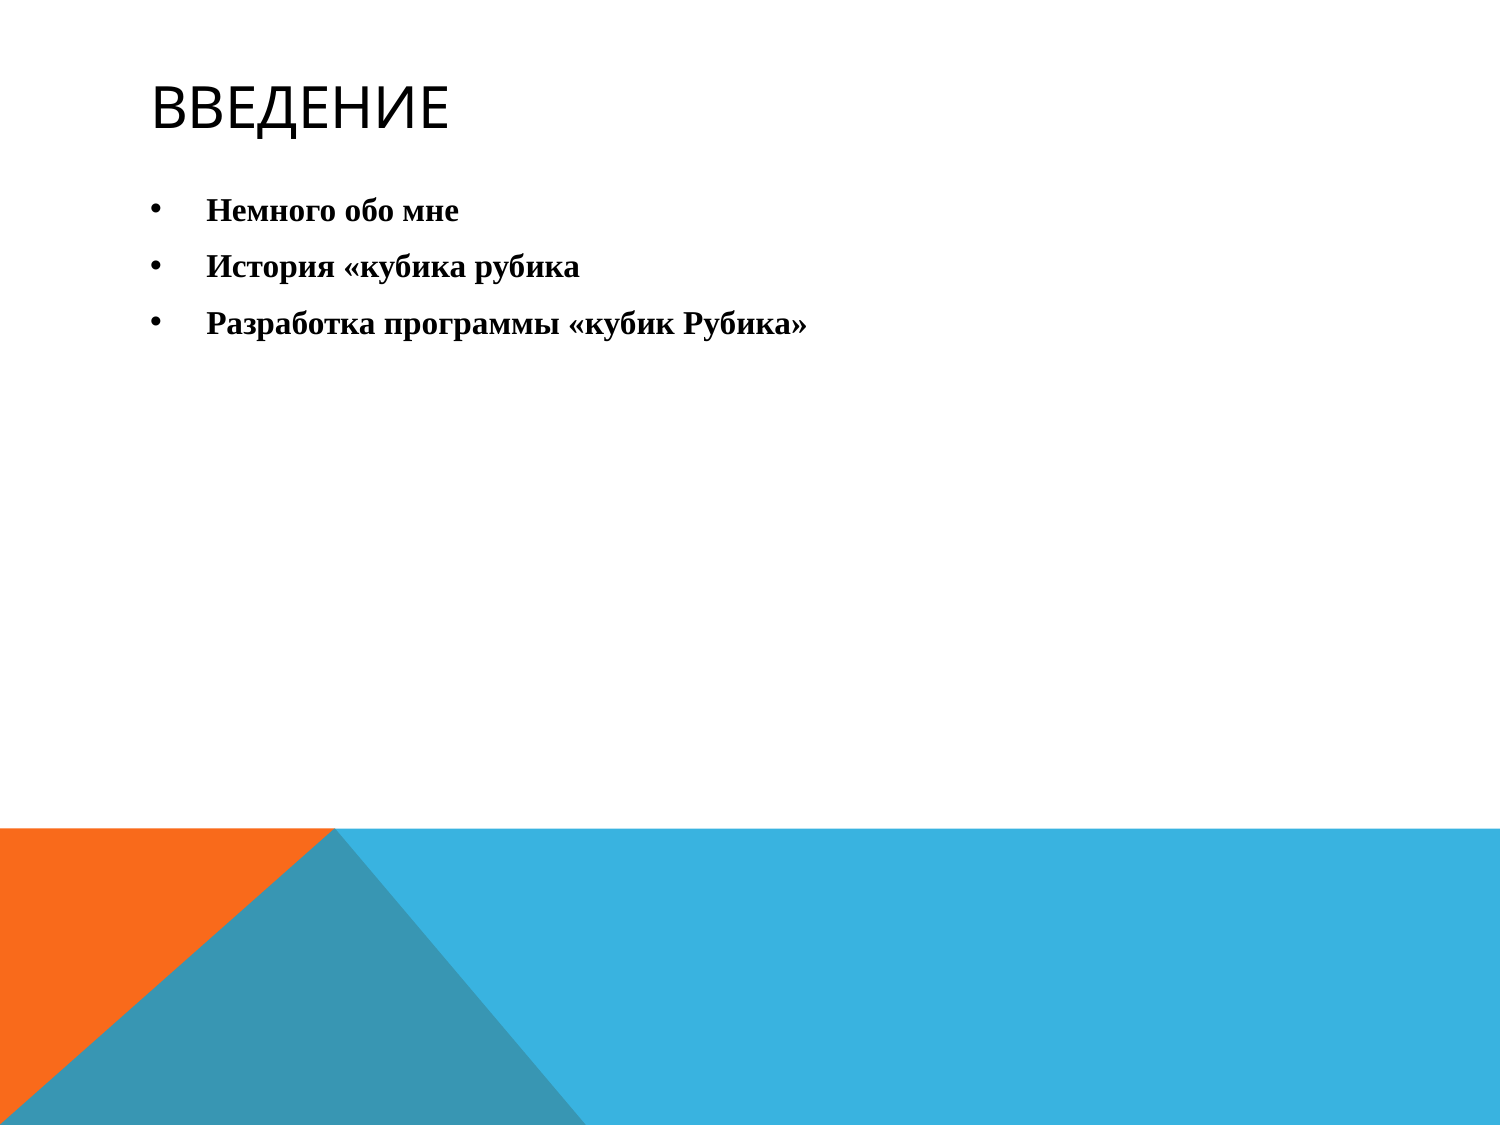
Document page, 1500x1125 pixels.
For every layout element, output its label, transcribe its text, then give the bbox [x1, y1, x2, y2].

title Введение [135, 60, 1369, 150]
list Немного обо мне История «кубика рубика Разработка программы «кубик Рубика» [135, 180, 1369, 768]
